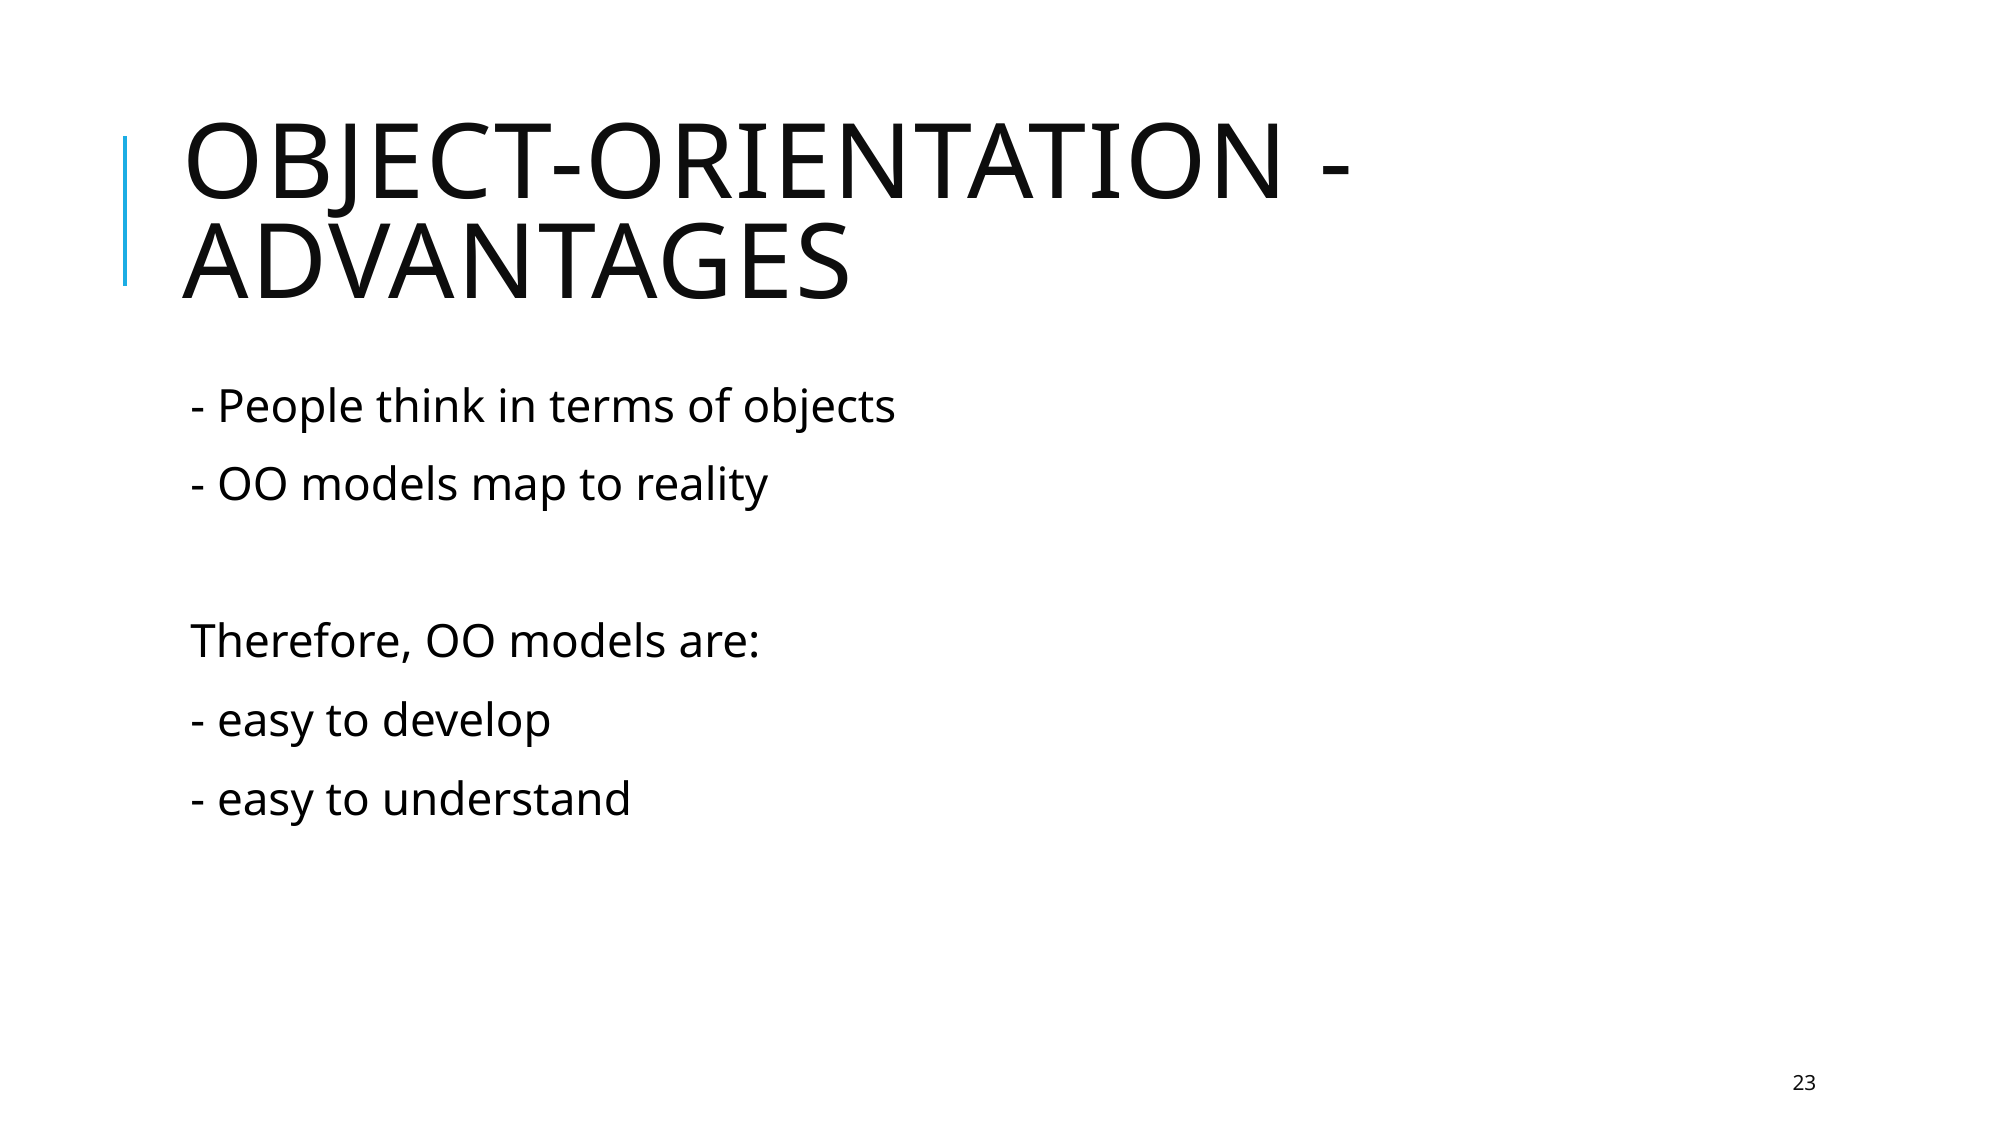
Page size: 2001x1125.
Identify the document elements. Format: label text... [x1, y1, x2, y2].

title Object-Orientation - Advantages [168, 96, 1763, 342]
slide_number 23 [1777, 1061, 1938, 1107]
list - People think in terms of objects - OO models map to reality Therefore, OO models are: - easy to develop - easy to understand [168, 375, 1763, 1035]
